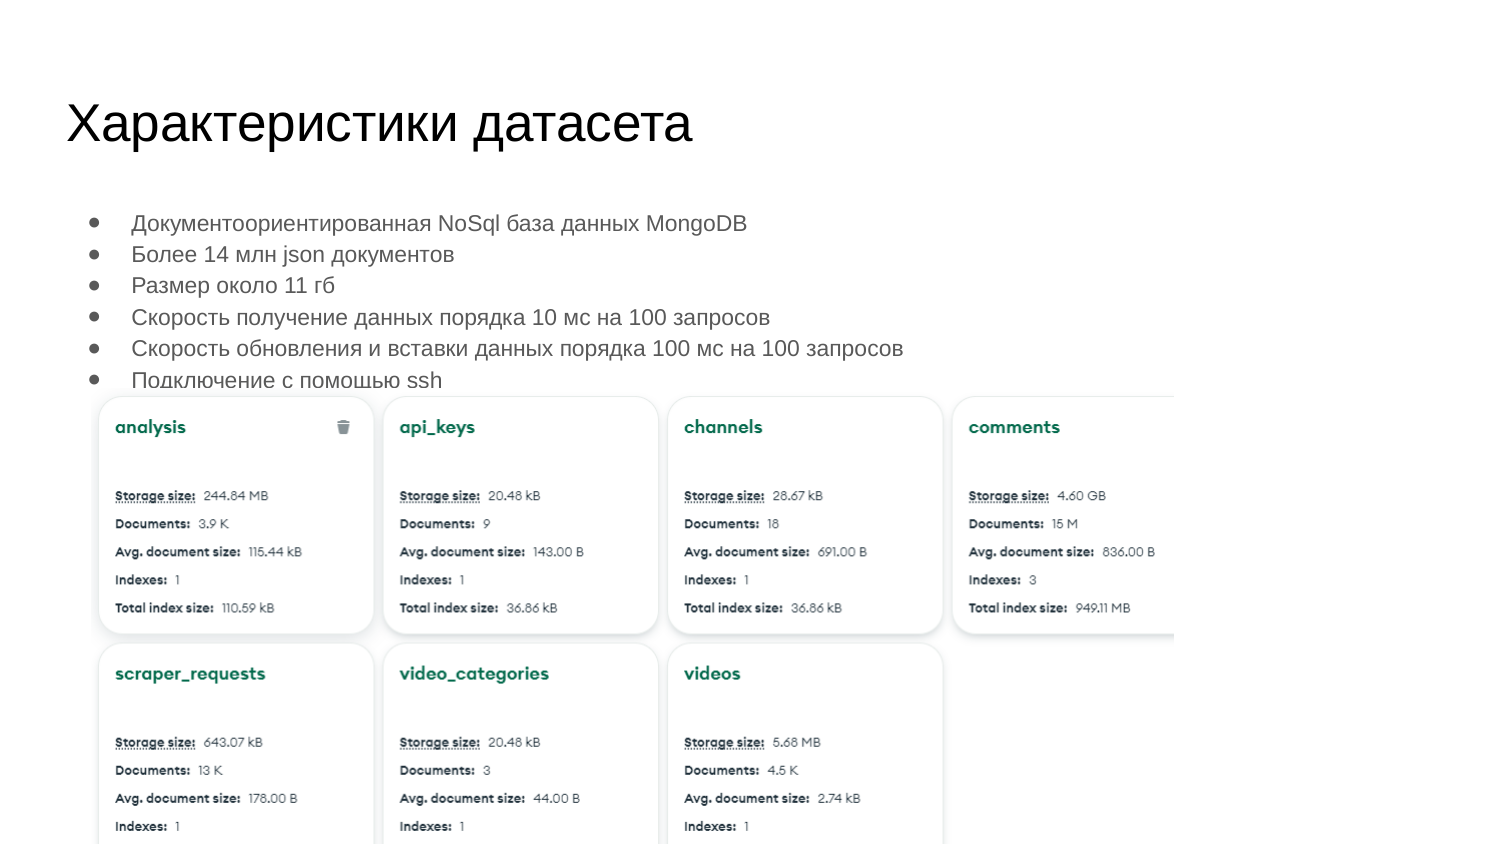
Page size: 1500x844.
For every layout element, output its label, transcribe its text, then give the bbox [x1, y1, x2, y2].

list Документоориентированная NoSql база данных MongoDB Более 14 млн json документов Размер около 11 гб Скорость получение данных порядка 10 мс на 100 запросов Скорость обновления и вставки данных порядка 100 мс на 100 запросов Подключение с помощью ssh [51, 189, 1419, 410]
picture [90, 387, 1174, 844]
title Характеристики датасета [51, 72, 1449, 167]
